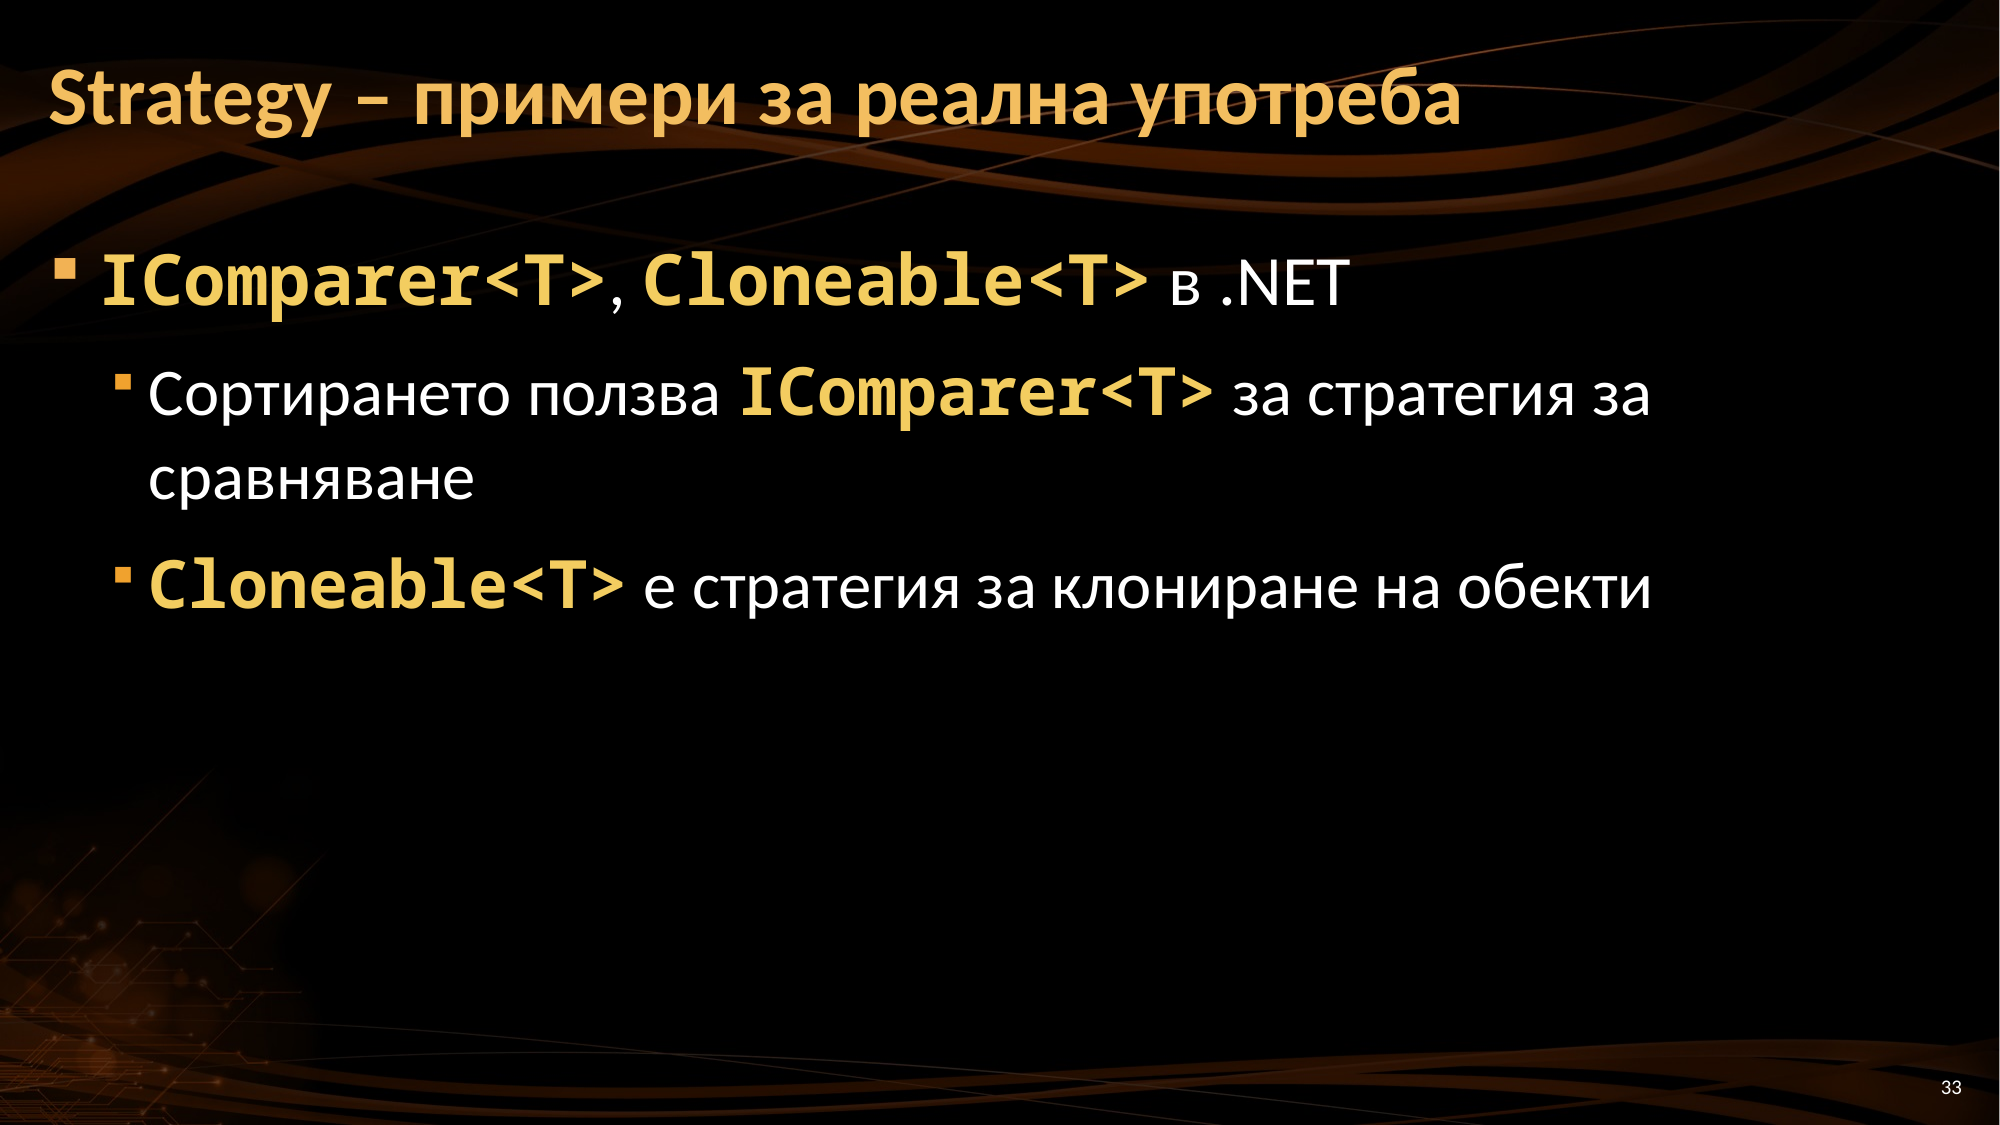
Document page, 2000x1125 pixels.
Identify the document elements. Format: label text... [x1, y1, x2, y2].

picture [0, 0, 2000, 1125]
list IComparer<T>, Cloneable<T> в .NET Сортирането ползва IComparer<T> за стратегия за сравняване Cloneable<T> е стратегия за клониране на обекти [31, 224, 2000, 1103]
title Strategy – примери за реална употреба [30, 6, 1602, 189]
